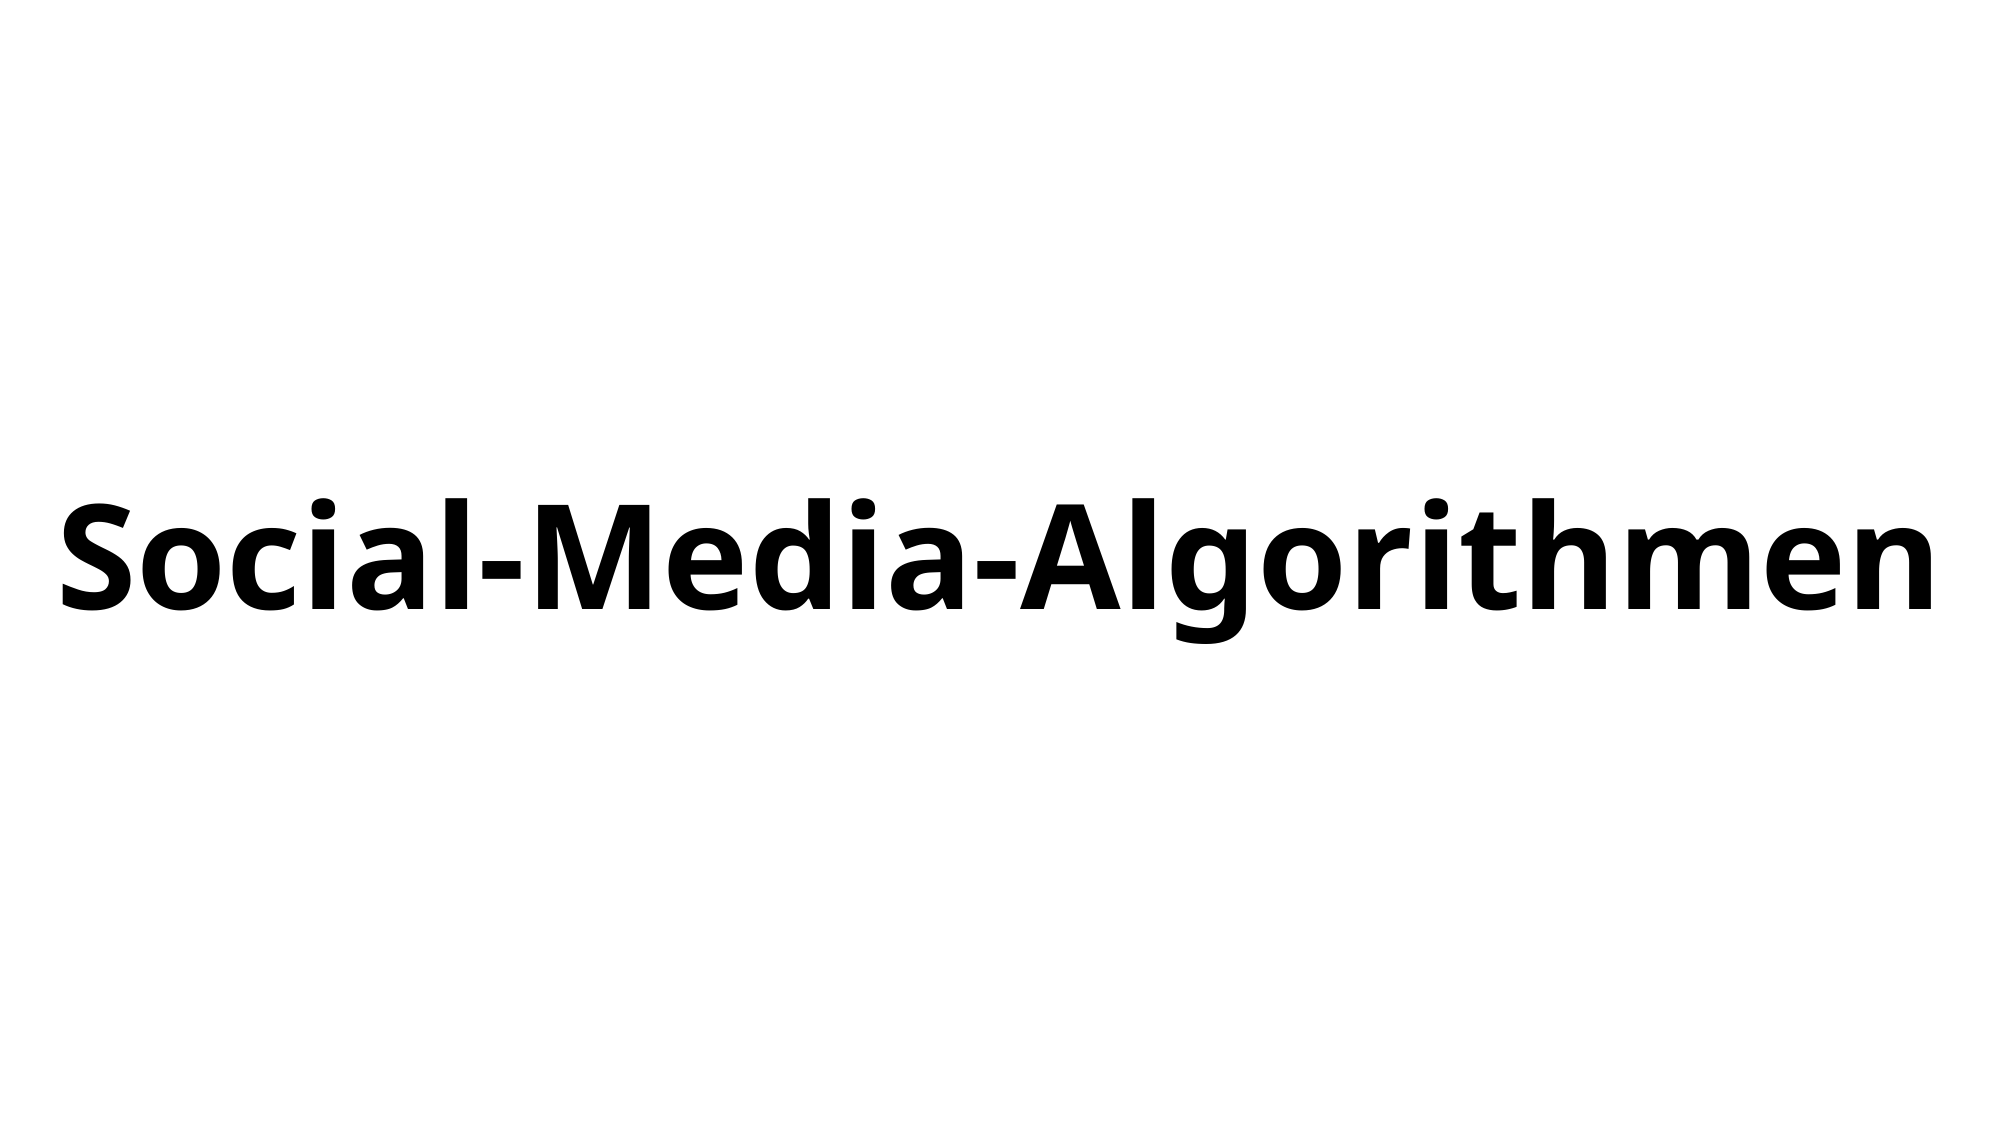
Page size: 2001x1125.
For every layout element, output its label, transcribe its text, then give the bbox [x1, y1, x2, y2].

title Social-Media-Algorithmen [0, 0, 2000, 1125]
